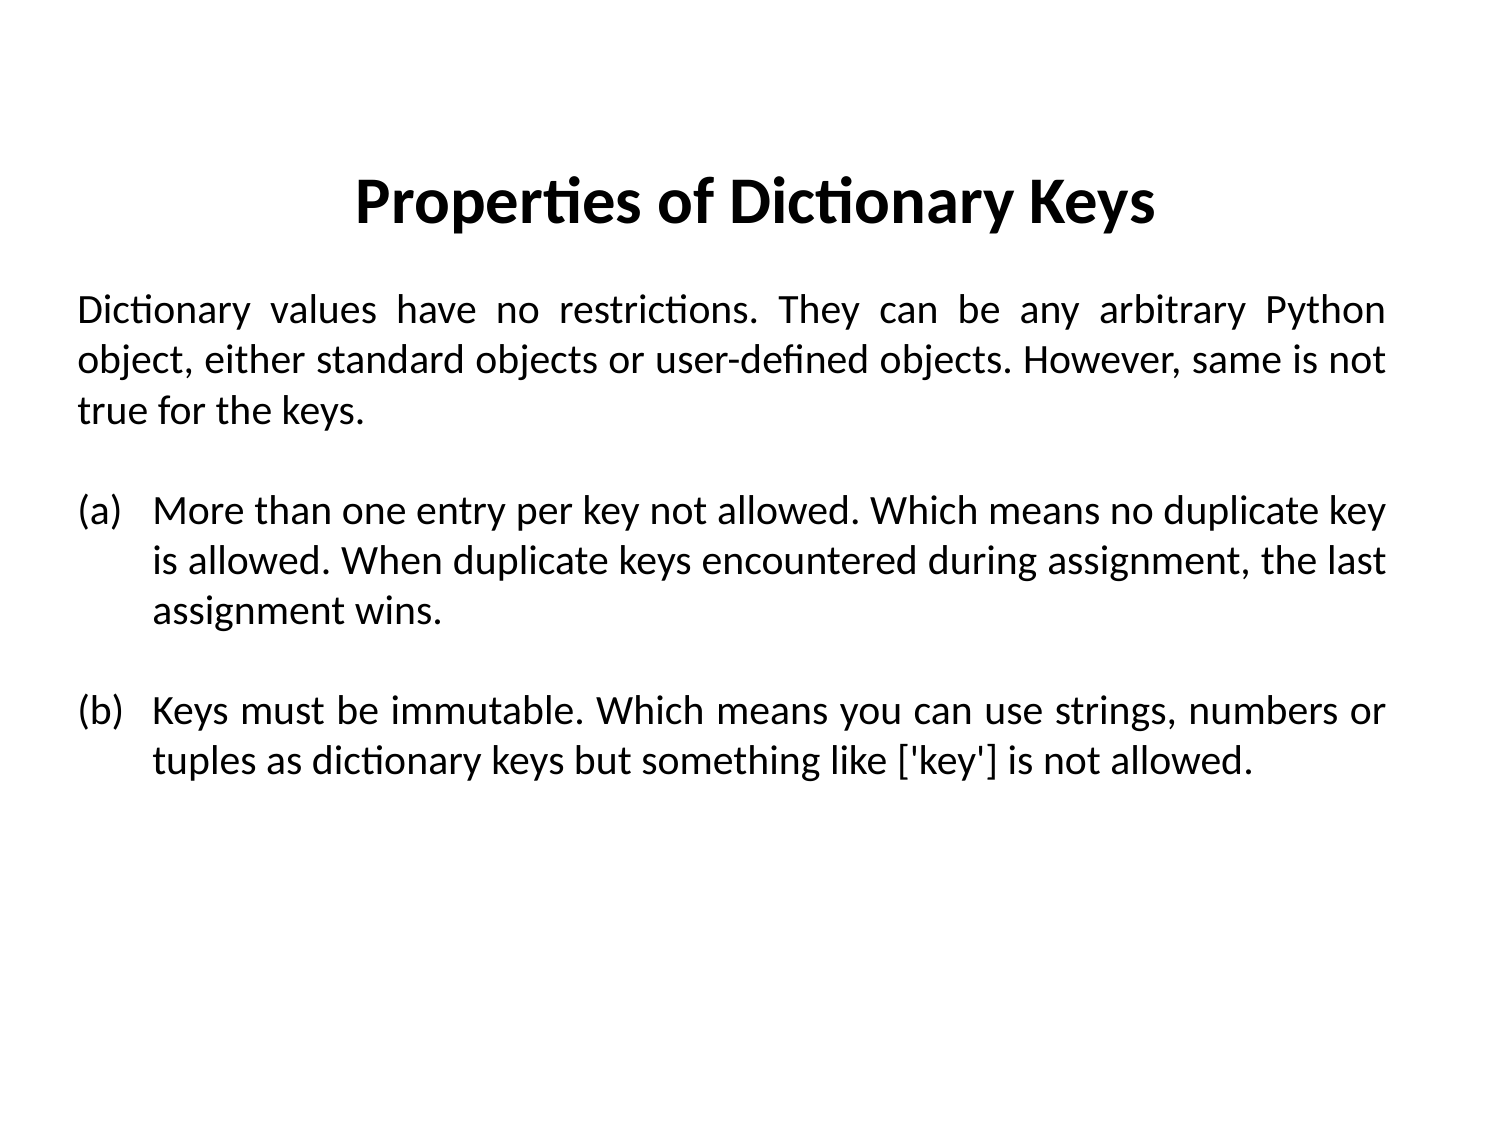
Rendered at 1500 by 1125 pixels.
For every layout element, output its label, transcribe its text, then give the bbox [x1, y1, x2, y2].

text_box Properties of Dictionary Keys [62, 149, 1450, 245]
text_box Dictionary values have no restrictions. They can be any arbitrary Python object, either standard objects or user-defined objects. However, same is not true for the keys. More than one entry per key not allowed. Which means no duplicate key is allowed. When duplicate keys encountered during assignment, the last assignment wins. Keys must be immutable. Which means you can use strings, numbers or tuples as dictionary keys but something like ['key'] is not allowed. [62, 274, 1402, 790]
